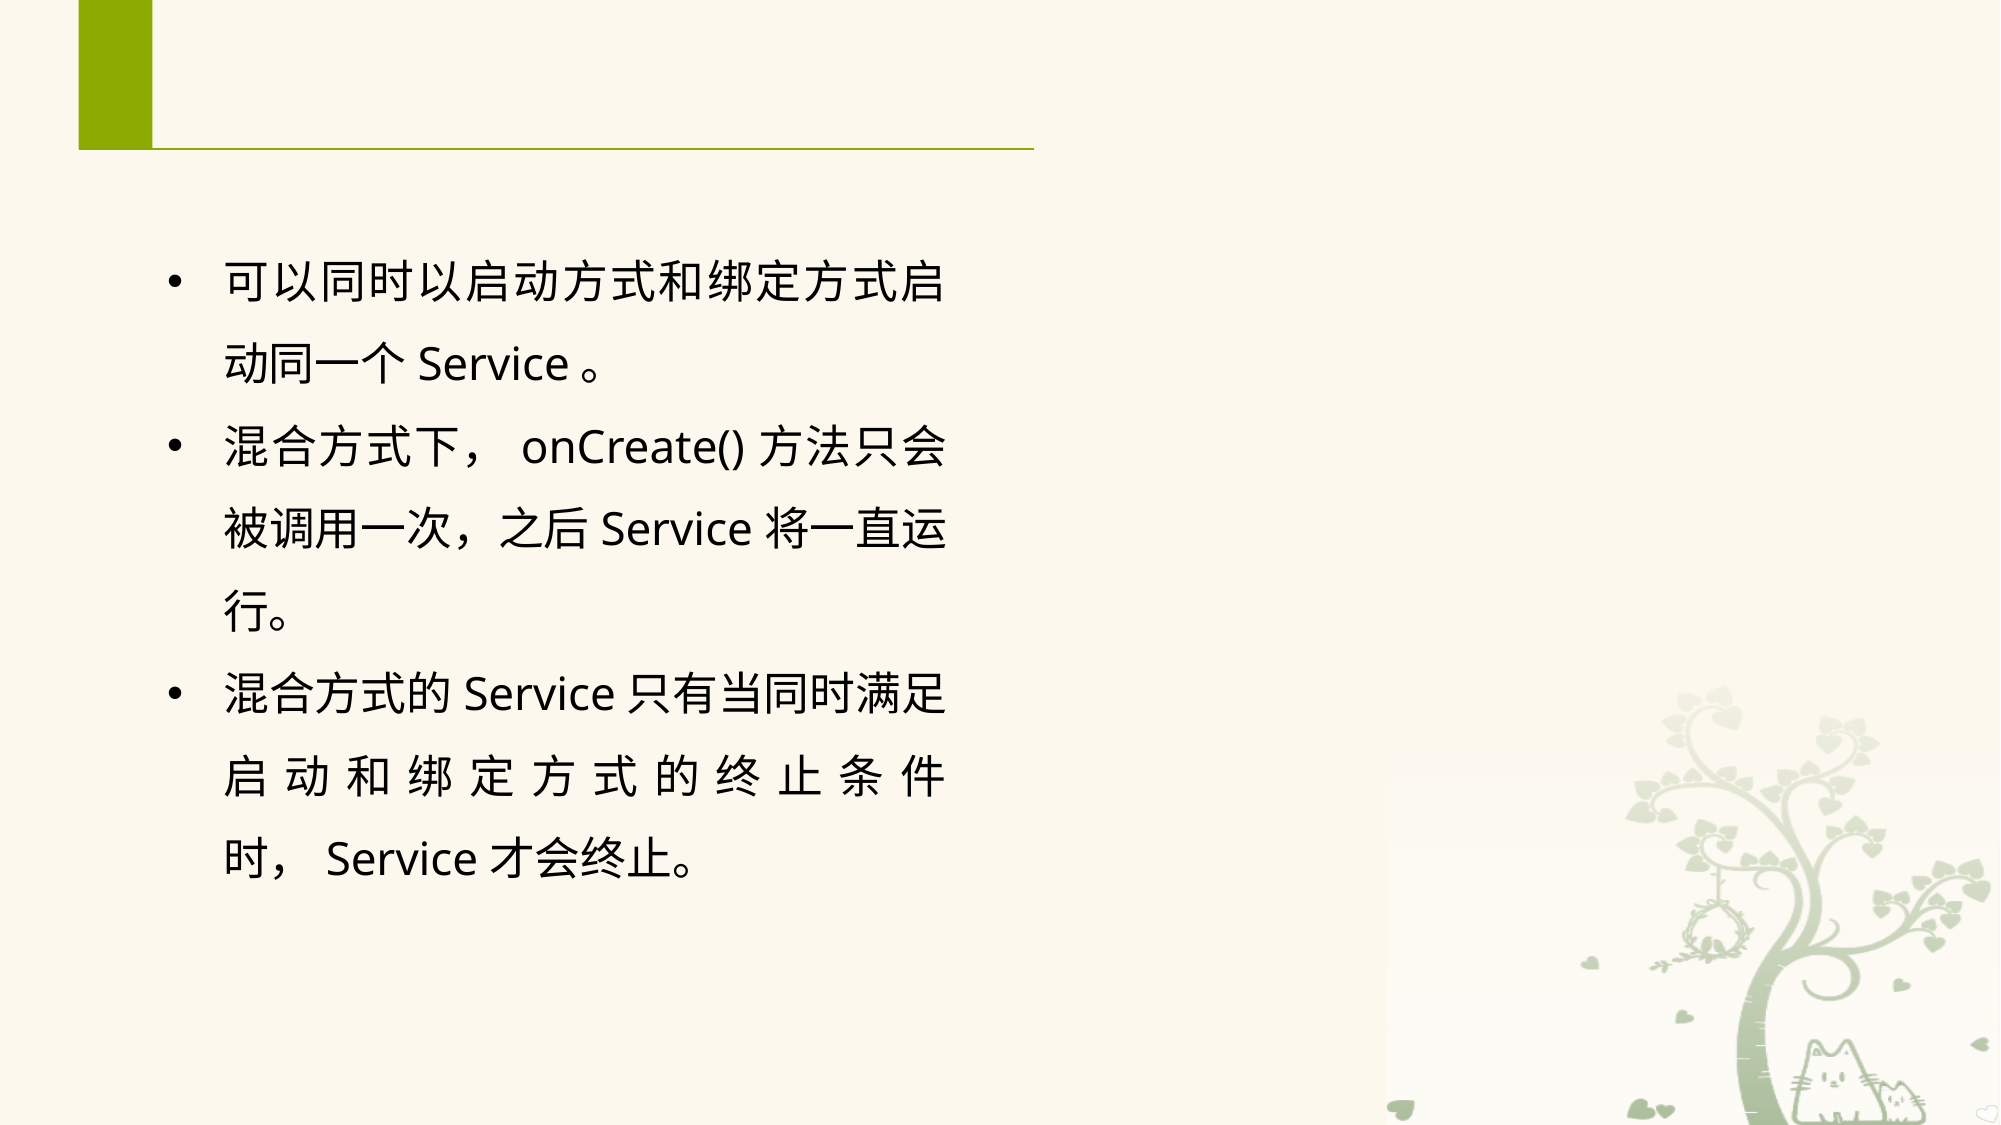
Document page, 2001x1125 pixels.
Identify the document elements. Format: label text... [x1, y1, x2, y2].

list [1008, 28, 2000, 1097]
text_box 可以同时以启动方式和绑定方式启动同一个Service。 混合方式下，onCreate()方法只会被调用一次，之后Service将一直运行。 混合方式的Service只有当同时满足启动和绑定方式的终止条件时，Service才会终止。 [152, 217, 962, 1057]
